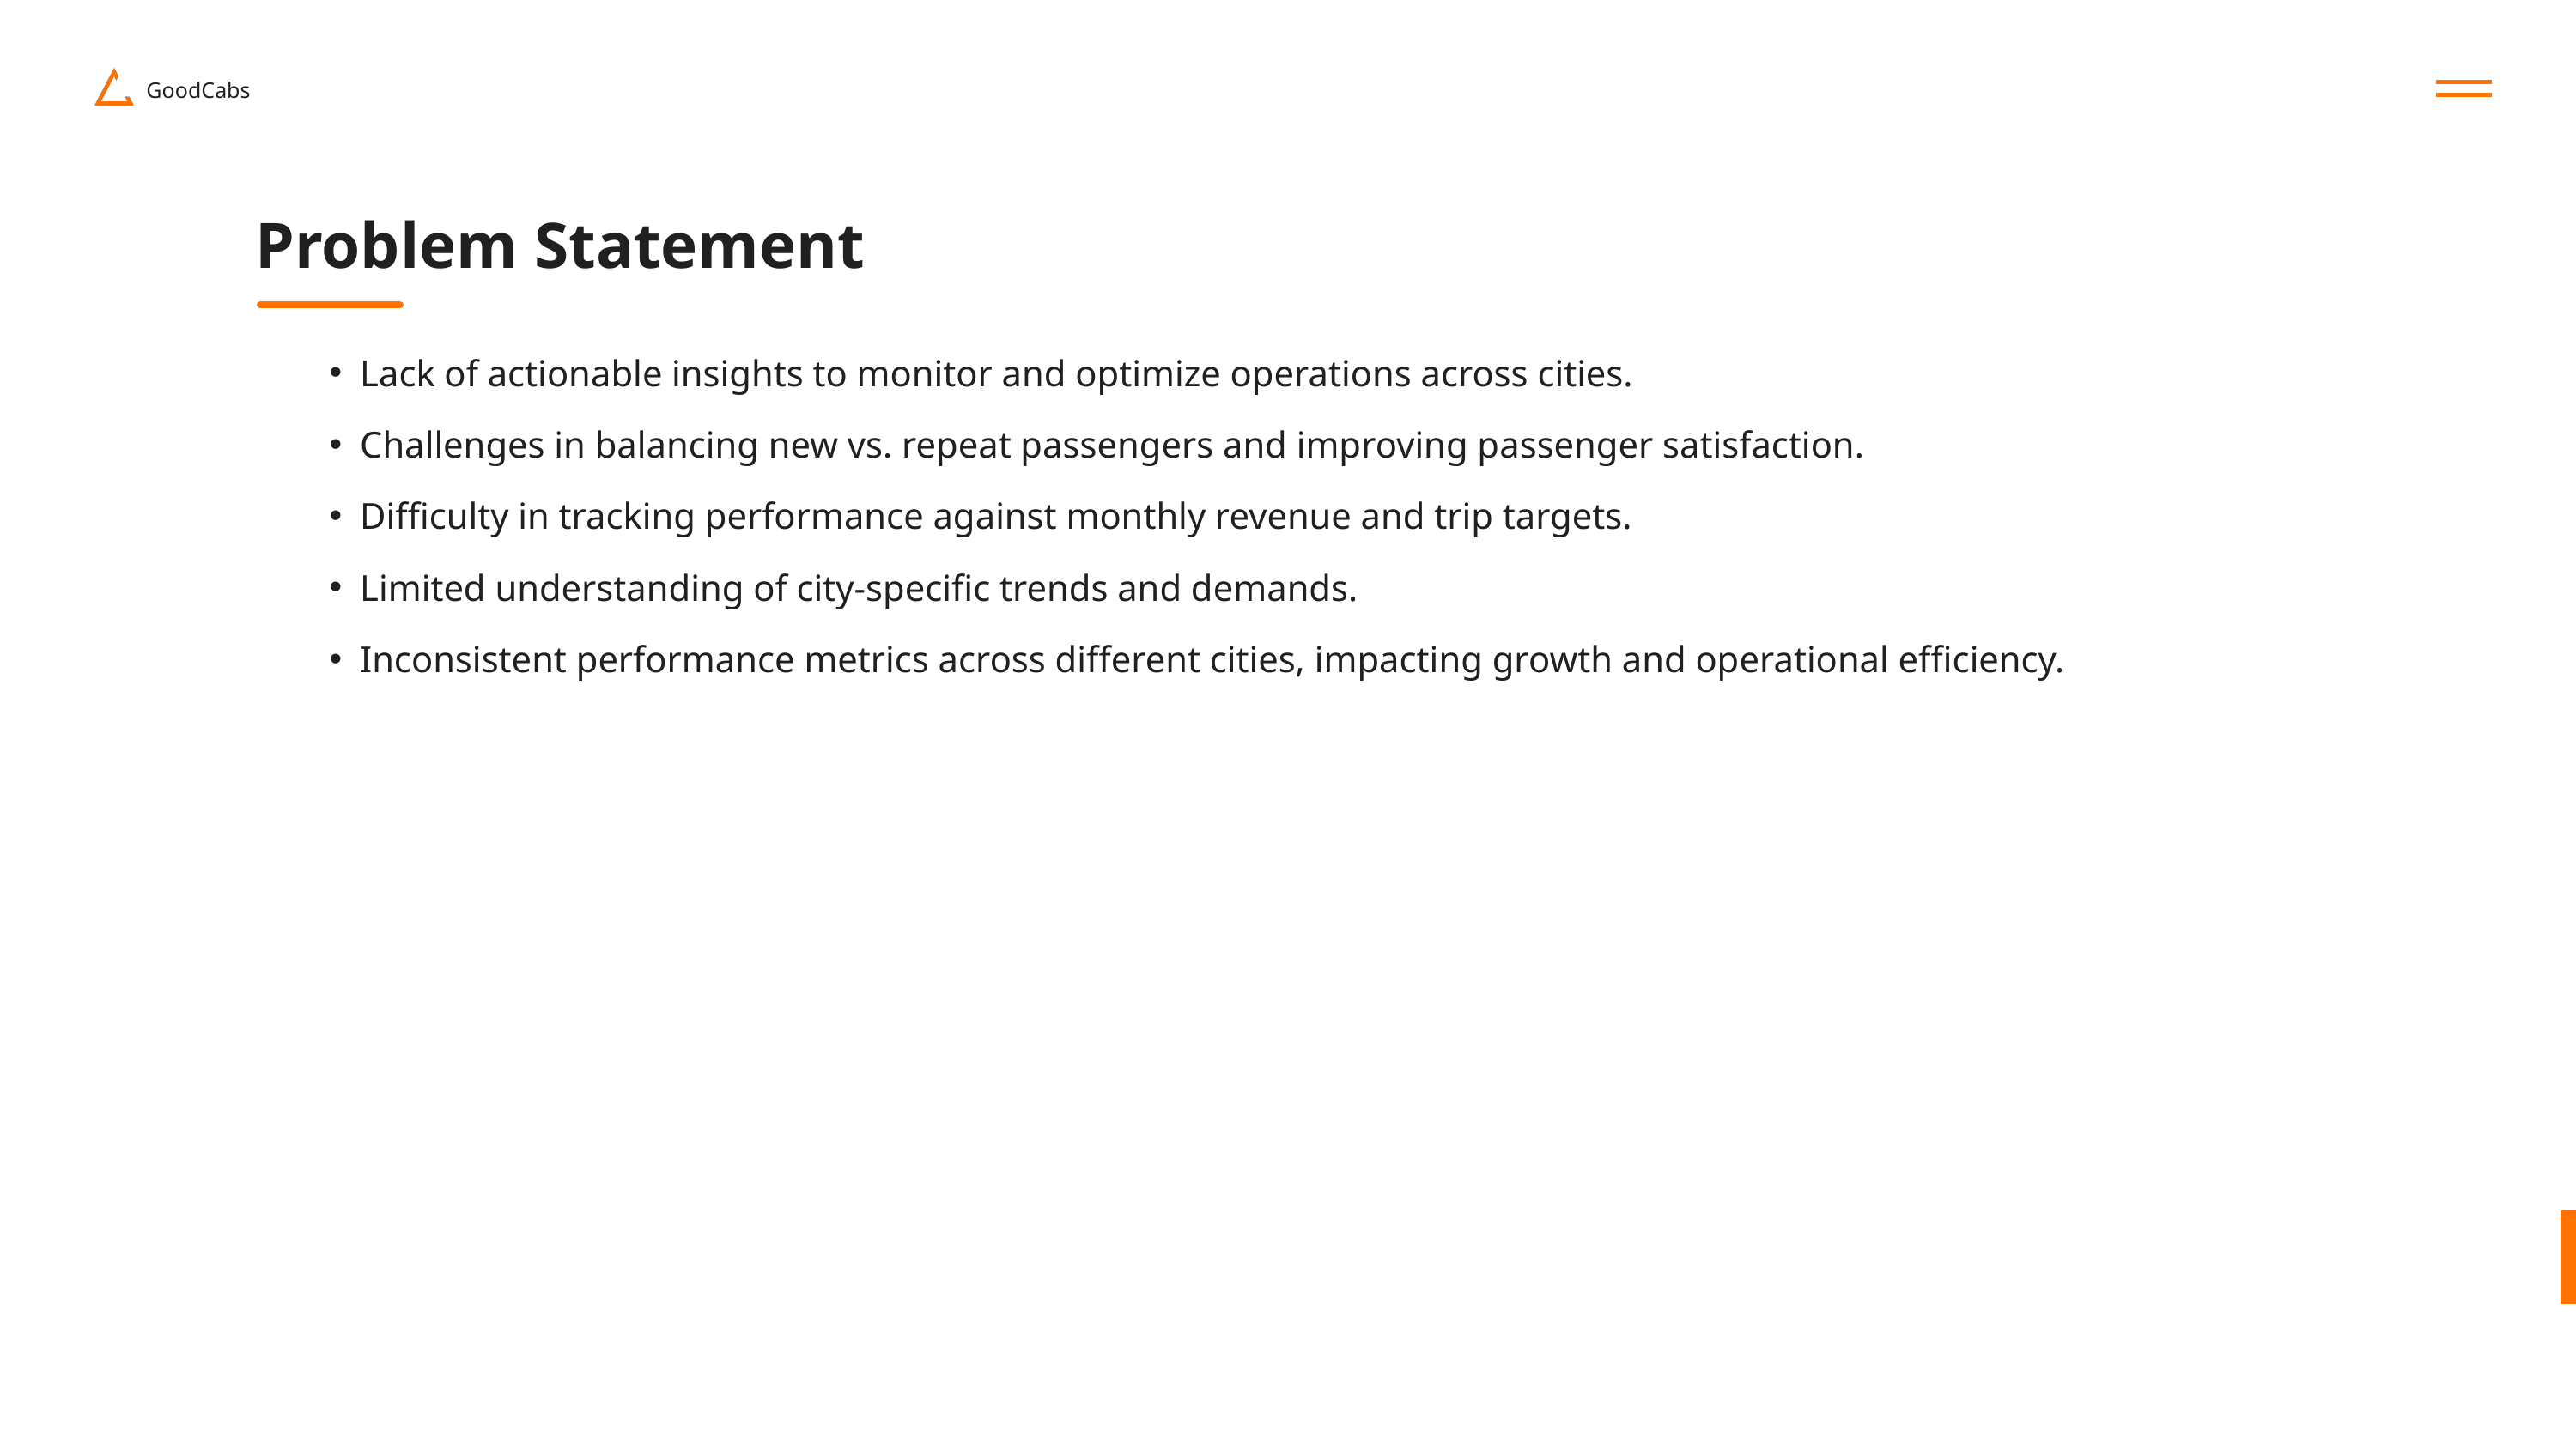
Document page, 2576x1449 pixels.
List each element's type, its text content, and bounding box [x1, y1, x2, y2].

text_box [2560, 1210, 2576, 1304]
text_box Lack of actionable insights to monitor and optimize operations across cities. Challenges in balancing new vs. repeat passengers and improving passenger satisfaction. Difficulty in tracking performance against monthly revenue and trip targets. Limited understanding of city-specific trends and demands. Inconsistent performance metrics across different cities, impacting growth and operational efficiency. [299, 322, 2166, 752]
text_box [2435, 79, 2493, 84]
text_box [2435, 92, 2493, 97]
text_box Problem Statement [255, 207, 1288, 281]
text_box [94, 68, 134, 106]
text_box GoodCabs [146, 72, 365, 103]
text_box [256, 300, 404, 309]
